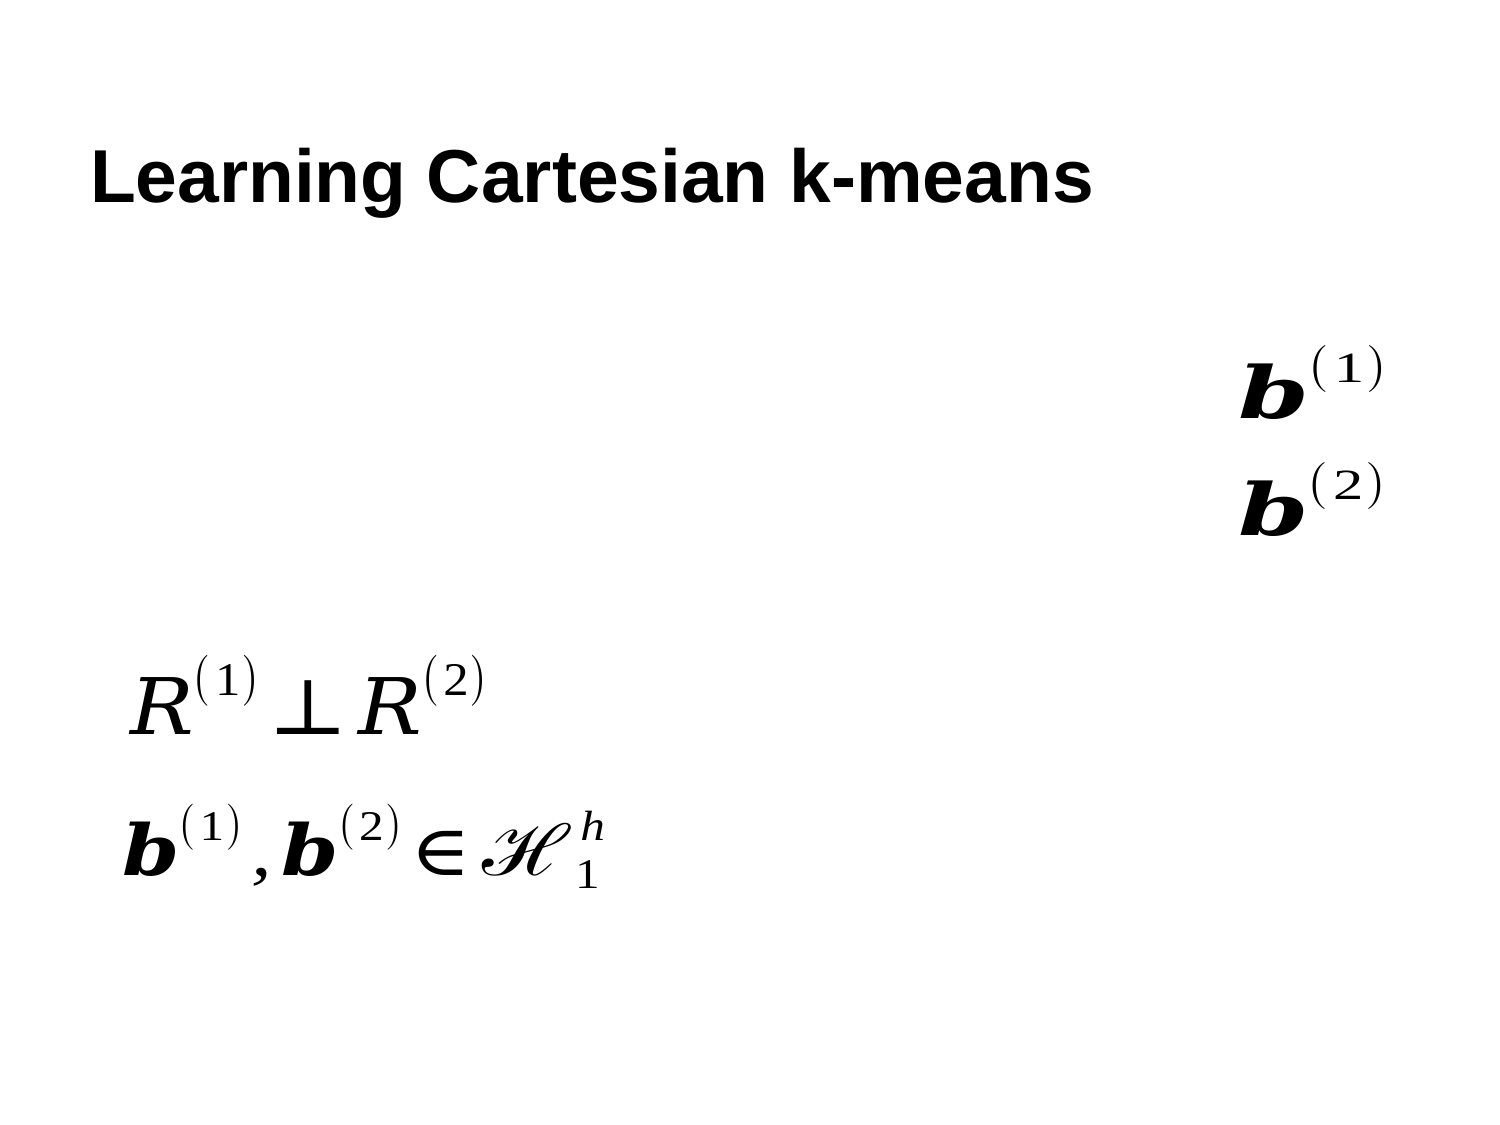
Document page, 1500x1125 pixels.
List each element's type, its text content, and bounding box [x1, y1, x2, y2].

title Learning Cartesian k-means [37, 45, 1450, 233]
